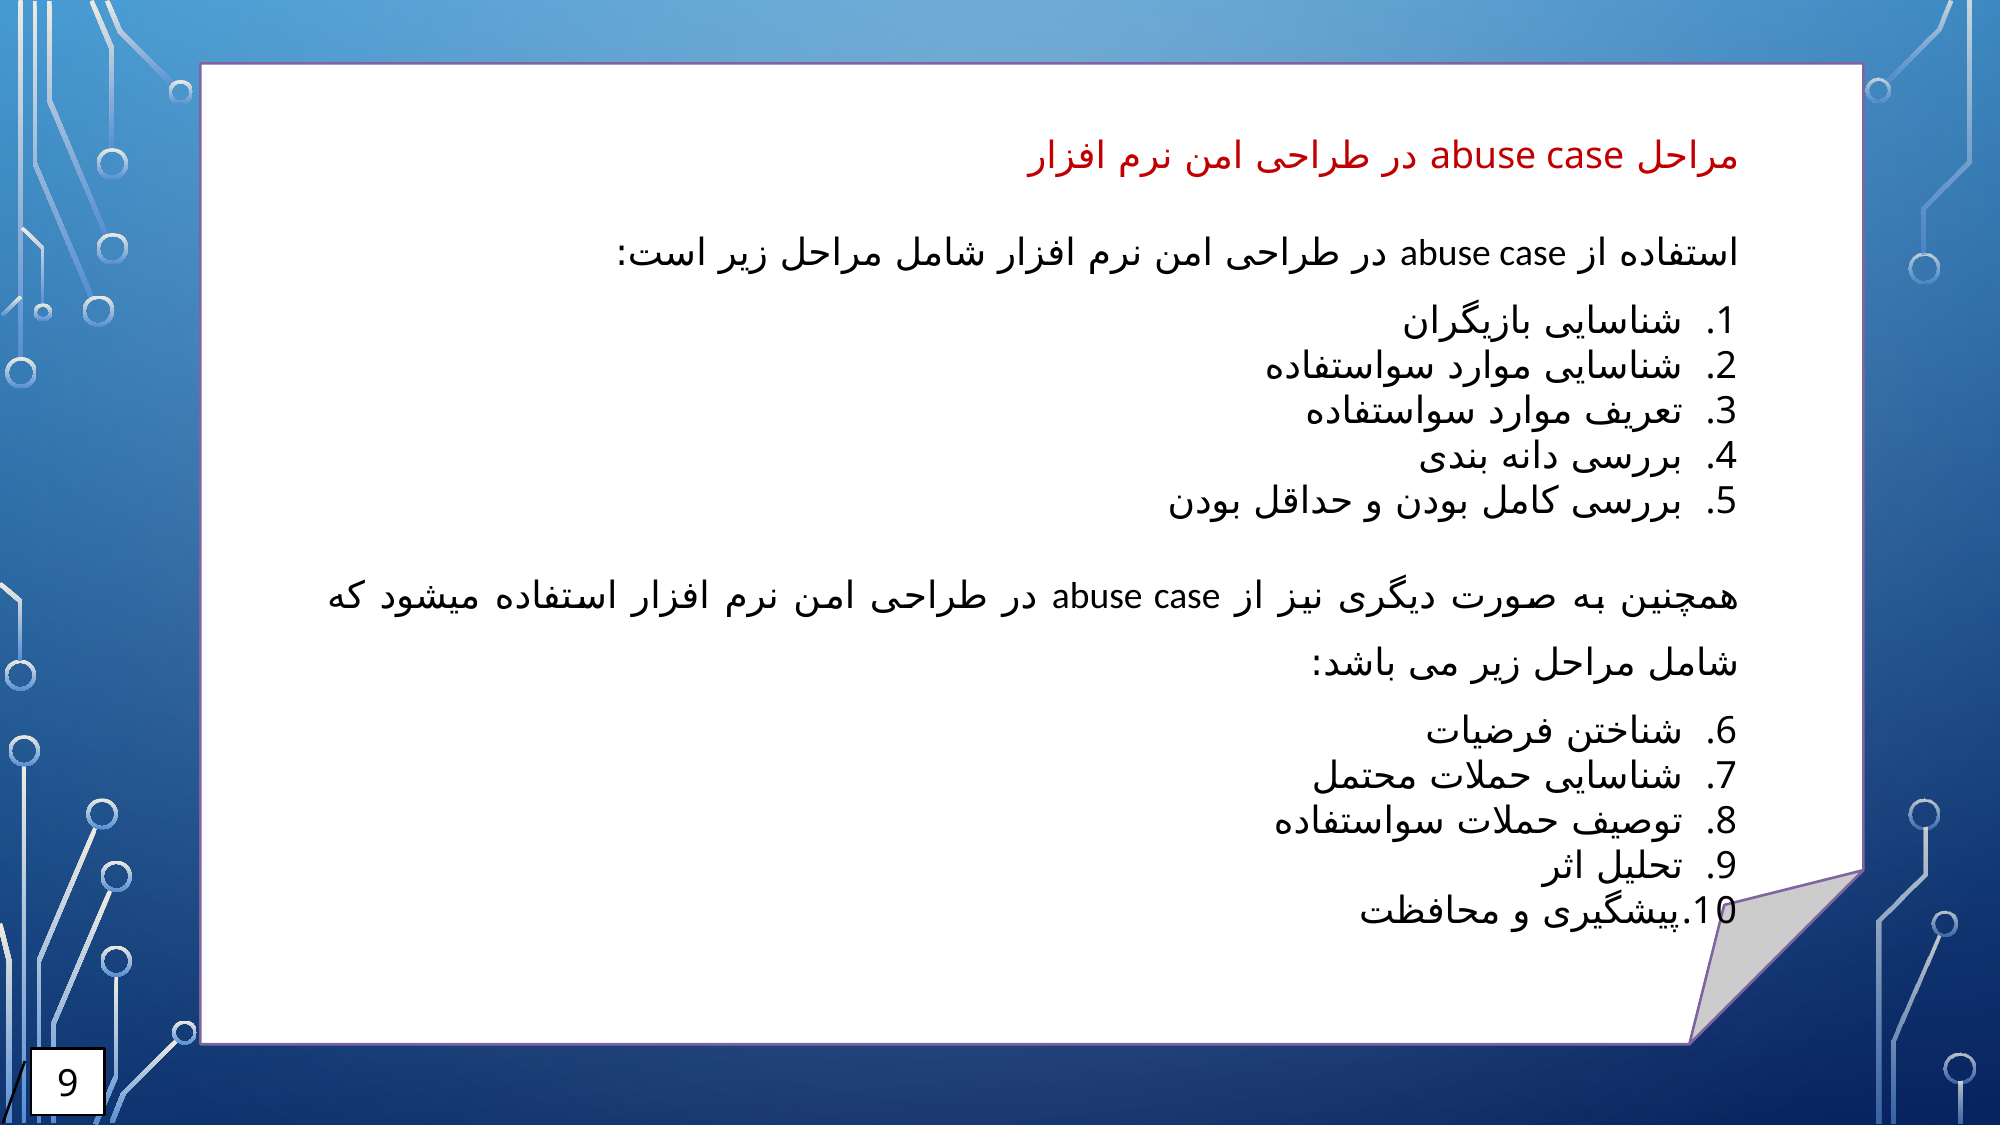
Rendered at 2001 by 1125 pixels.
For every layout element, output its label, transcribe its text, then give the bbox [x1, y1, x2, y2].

text_box مراحل abuse case در طراحی امن نرم افزار استفاده از abuse case در طراحی امن نرم افزار شامل مراحل زیر است: شناسایی بازیگران شناسایی موارد سواستفاده تعریف موارد سواستفاده بررسی دانه بندی بررسی کامل بودن و حداقل بودن همچنین به صورت دیگری نیز از abuse case در طراحی امن نرم افزار استفاده میشود که شامل مراحل زیر می باشد: شناختن فرضیات شناسایی حملات محتمل توصیف حملات سواستفاده تحلیل اثر پیشگیری و محافظت [309, 123, 1755, 1119]
text_box 9 [30, 1047, 106, 1116]
text_box 9 [1, 1060, 27, 1124]
text_box [199, 62, 1865, 1046]
